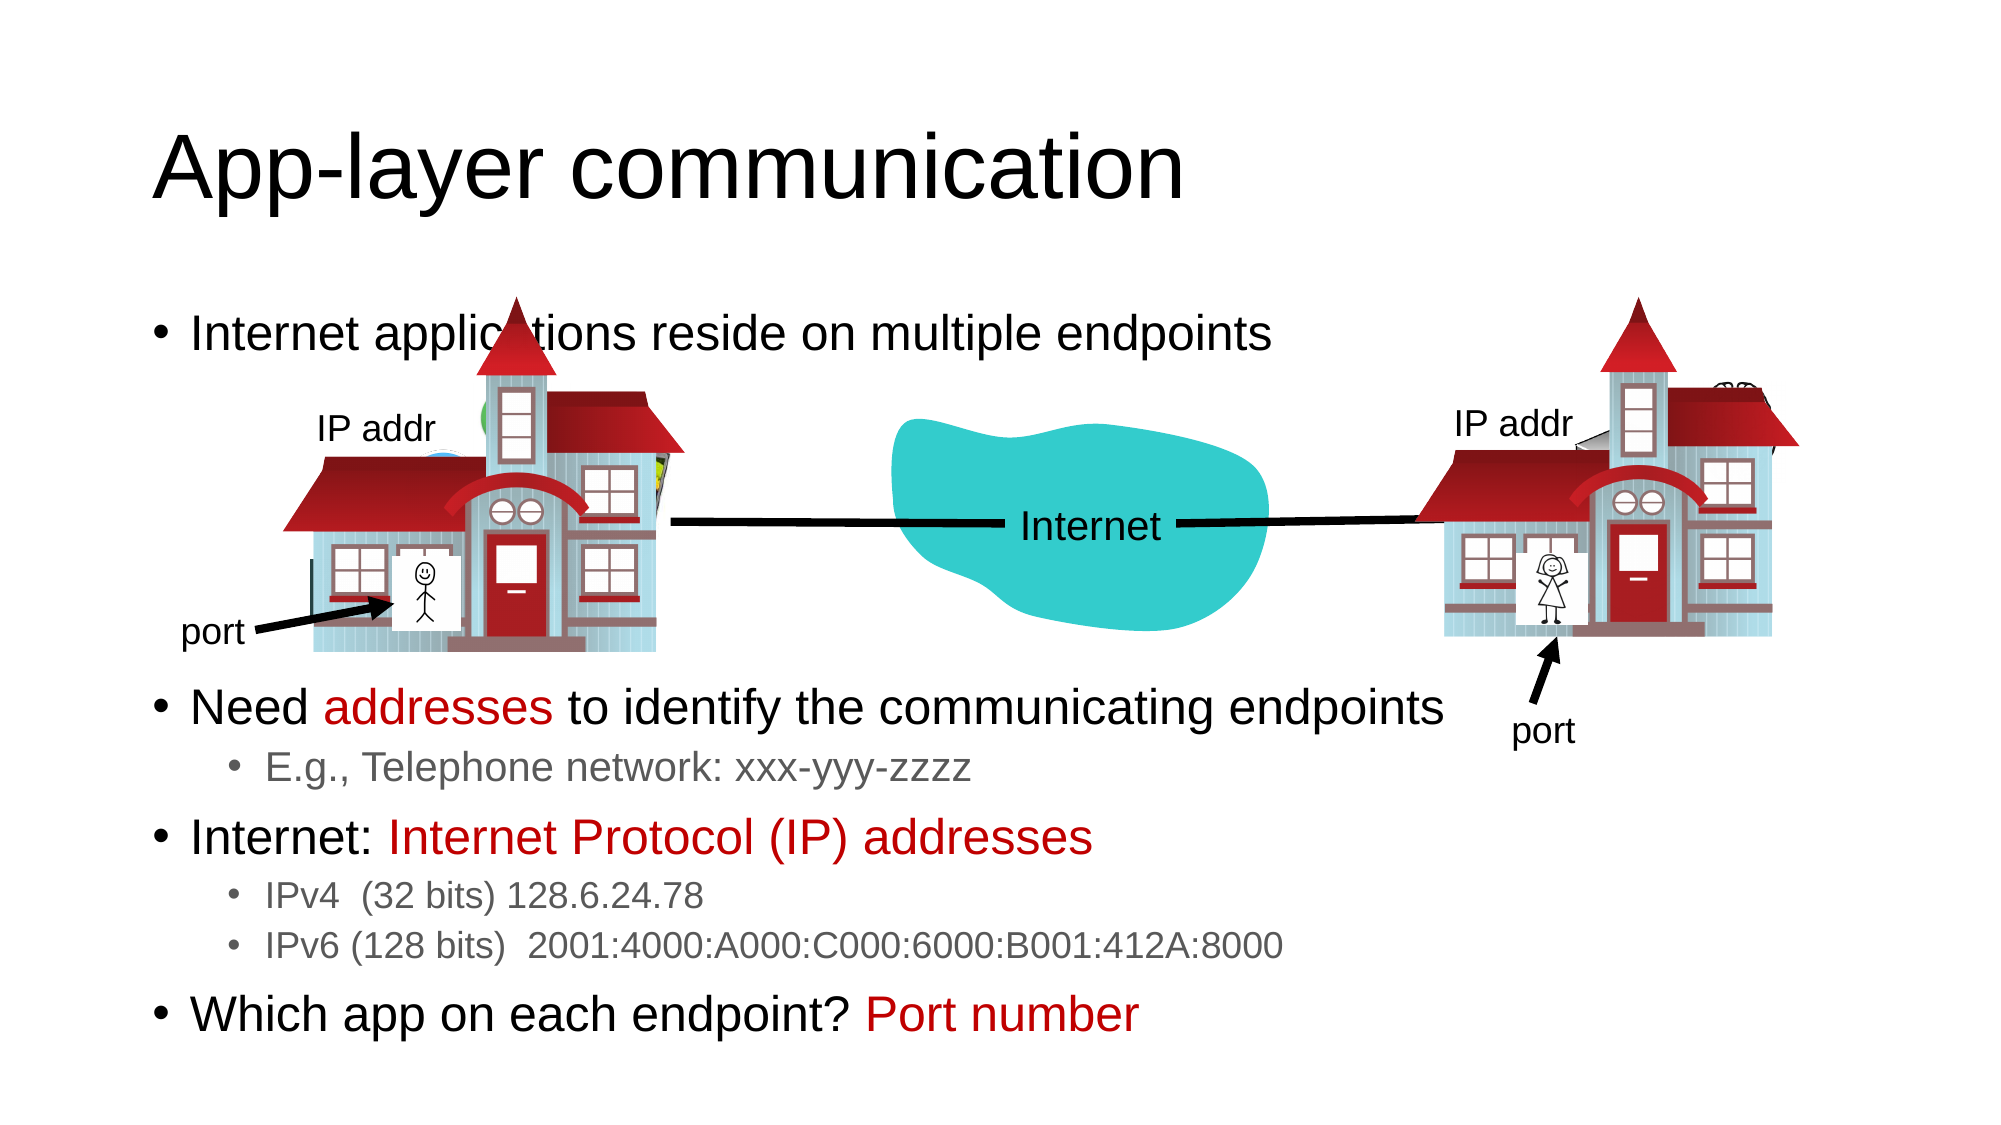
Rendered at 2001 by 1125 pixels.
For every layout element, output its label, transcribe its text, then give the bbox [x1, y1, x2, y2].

text_box [900, 527, 1268, 632]
text_box port [165, 599, 265, 660]
text_box port [1496, 699, 1670, 759]
text_box Internet [1004, 491, 1177, 556]
list Internet applications reside on multiple endpoints Need addresses to identify the communicating endpoints E.g., Telephone network: xxx-yyy-zzzz Internet: Internet Protocol (IP) addresses IPv4 (32 bits) 128.6.24.78 IPv6 (128 bits) 2001:4000:A000:C000:6000:B001:412A:8000 Which app on each endpoint? Port number [137, 299, 1863, 1088]
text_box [1532, 636, 1558, 704]
title App-layer communication [137, 59, 1863, 278]
text_box [891, 418, 1269, 519]
picture [1398, 257, 1817, 676]
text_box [1176, 516, 1398, 524]
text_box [255, 603, 395, 631]
picture [265, 255, 703, 693]
